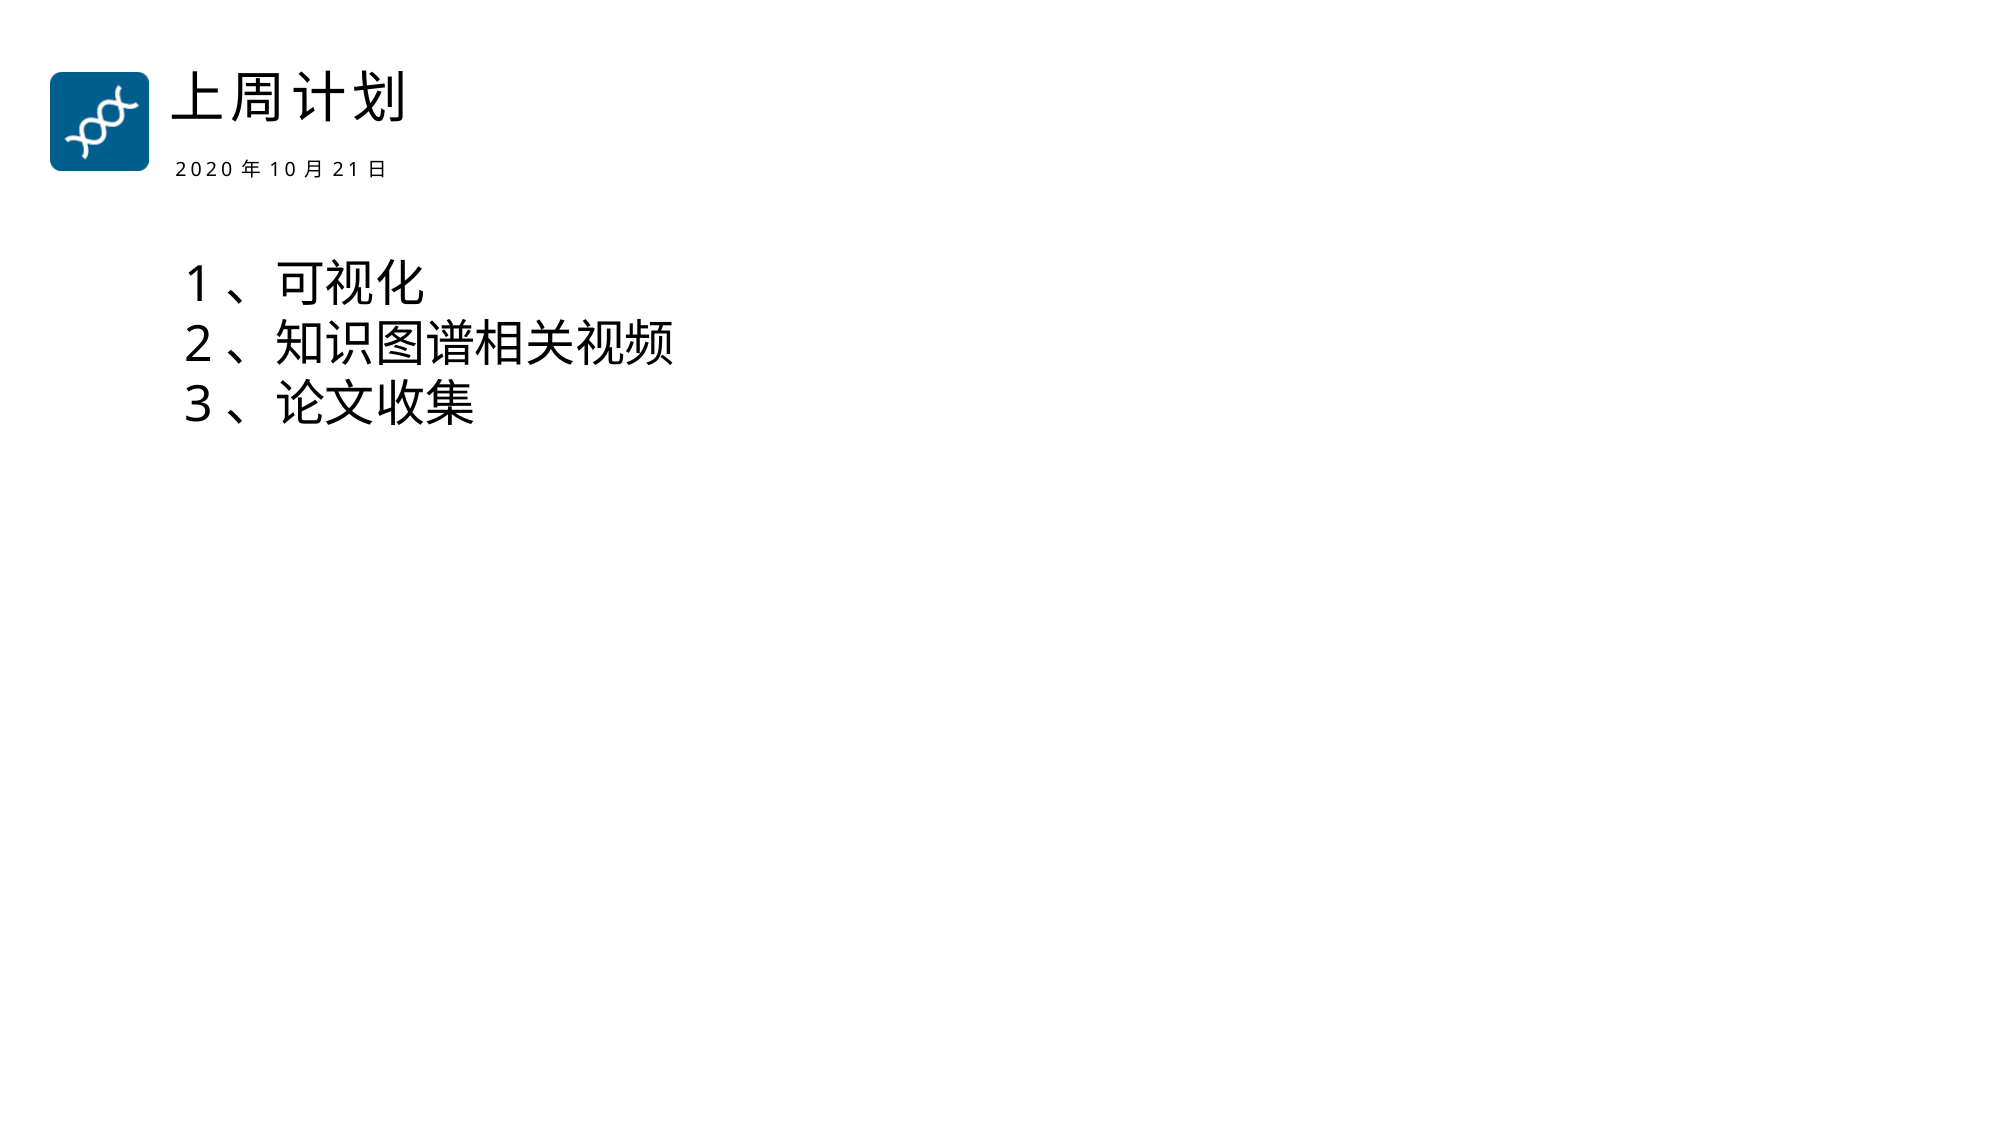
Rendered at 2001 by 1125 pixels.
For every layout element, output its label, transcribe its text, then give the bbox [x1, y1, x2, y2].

picture [142, 164, 149, 171]
picture [66, 86, 138, 158]
picture [142, 72, 149, 79]
title 上周计划 [169, 75, 615, 127]
title 2020年10月21日 [175, 147, 537, 185]
picture [50, 72, 57, 79]
text_box 1、可视化 2、知识图谱相关视频 3、论文收集 [169, 244, 1170, 440]
picture [50, 164, 57, 171]
